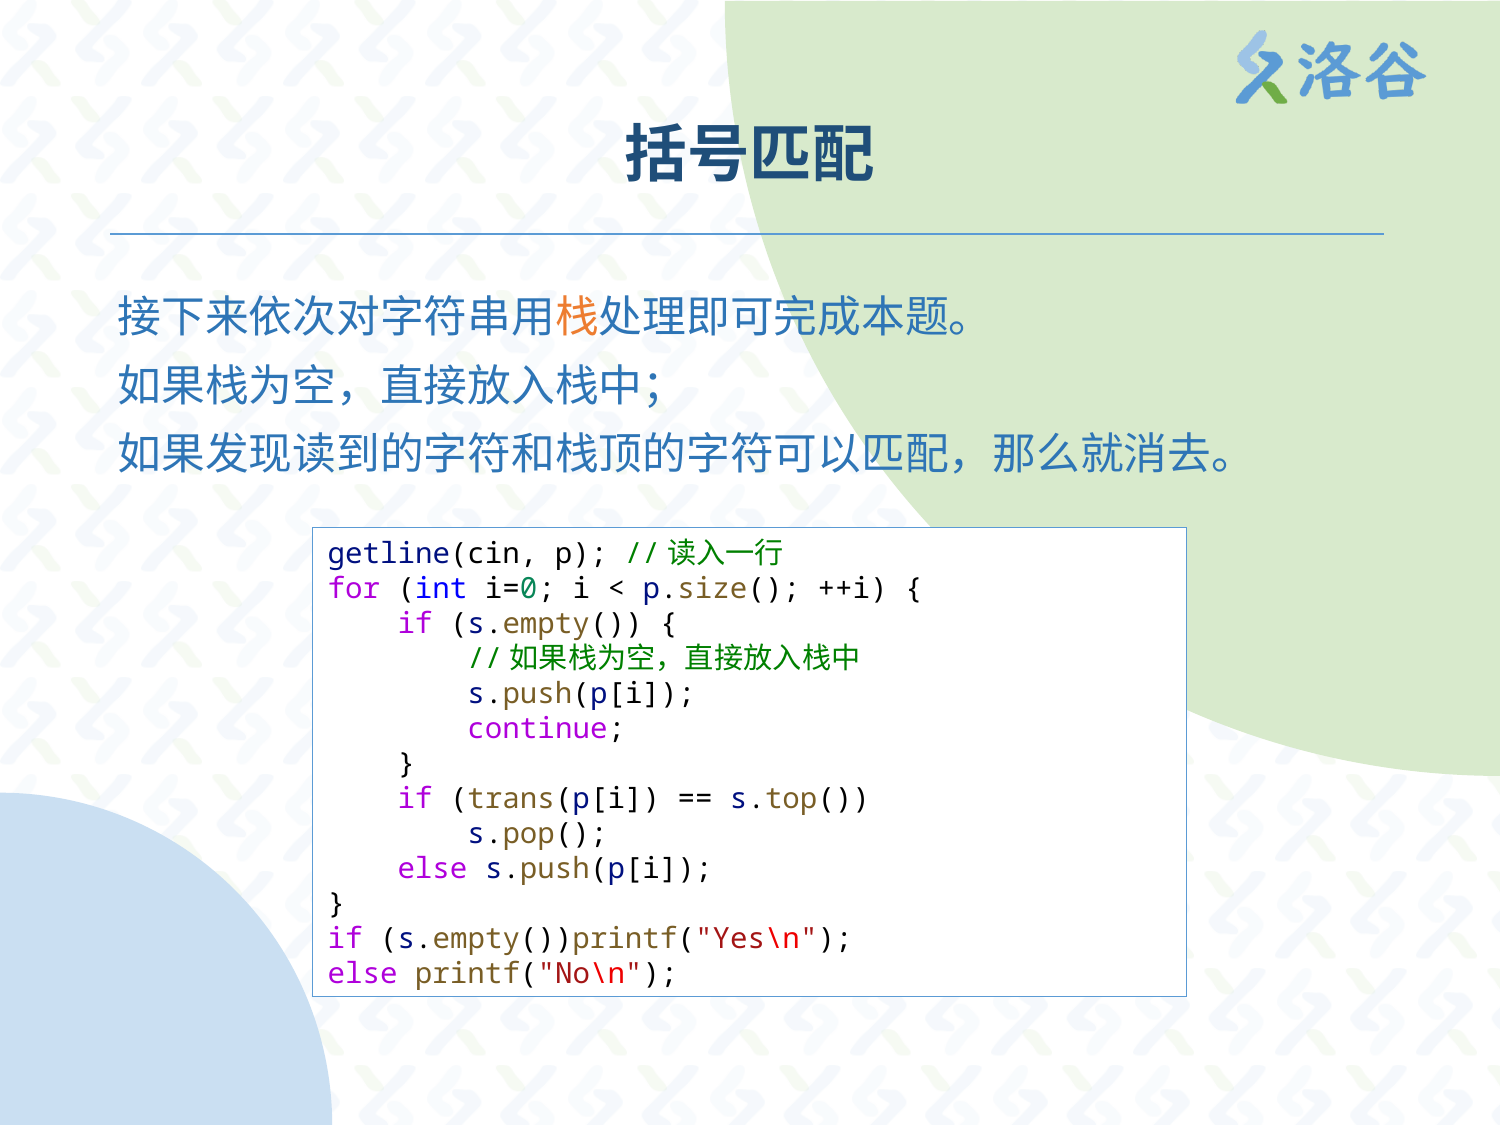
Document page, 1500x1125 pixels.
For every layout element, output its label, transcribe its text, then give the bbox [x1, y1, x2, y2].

title 括号匹配 [102, 77, 1397, 198]
picture [1235, 26, 1427, 108]
list 接下来依次对字符串用栈处理即可完成本题。 如果栈为空，直接放入栈中； 如果发现读到的字符和栈顶的字符可以匹配，那么就消去。 [102, 281, 1397, 1016]
text_box getline(cin, p); //读入一行 for (int i=0; i < p.size(); ++i) { if (s.empty()) { //如果栈为空，直接放入栈中 s.push(p[i]); continue; } if (trans(p[i]) == s.top()) s.pop(); else s.push(p[i]); } if (s.empty())printf("Yes\n"); else printf("No\n"); [312, 527, 1187, 997]
